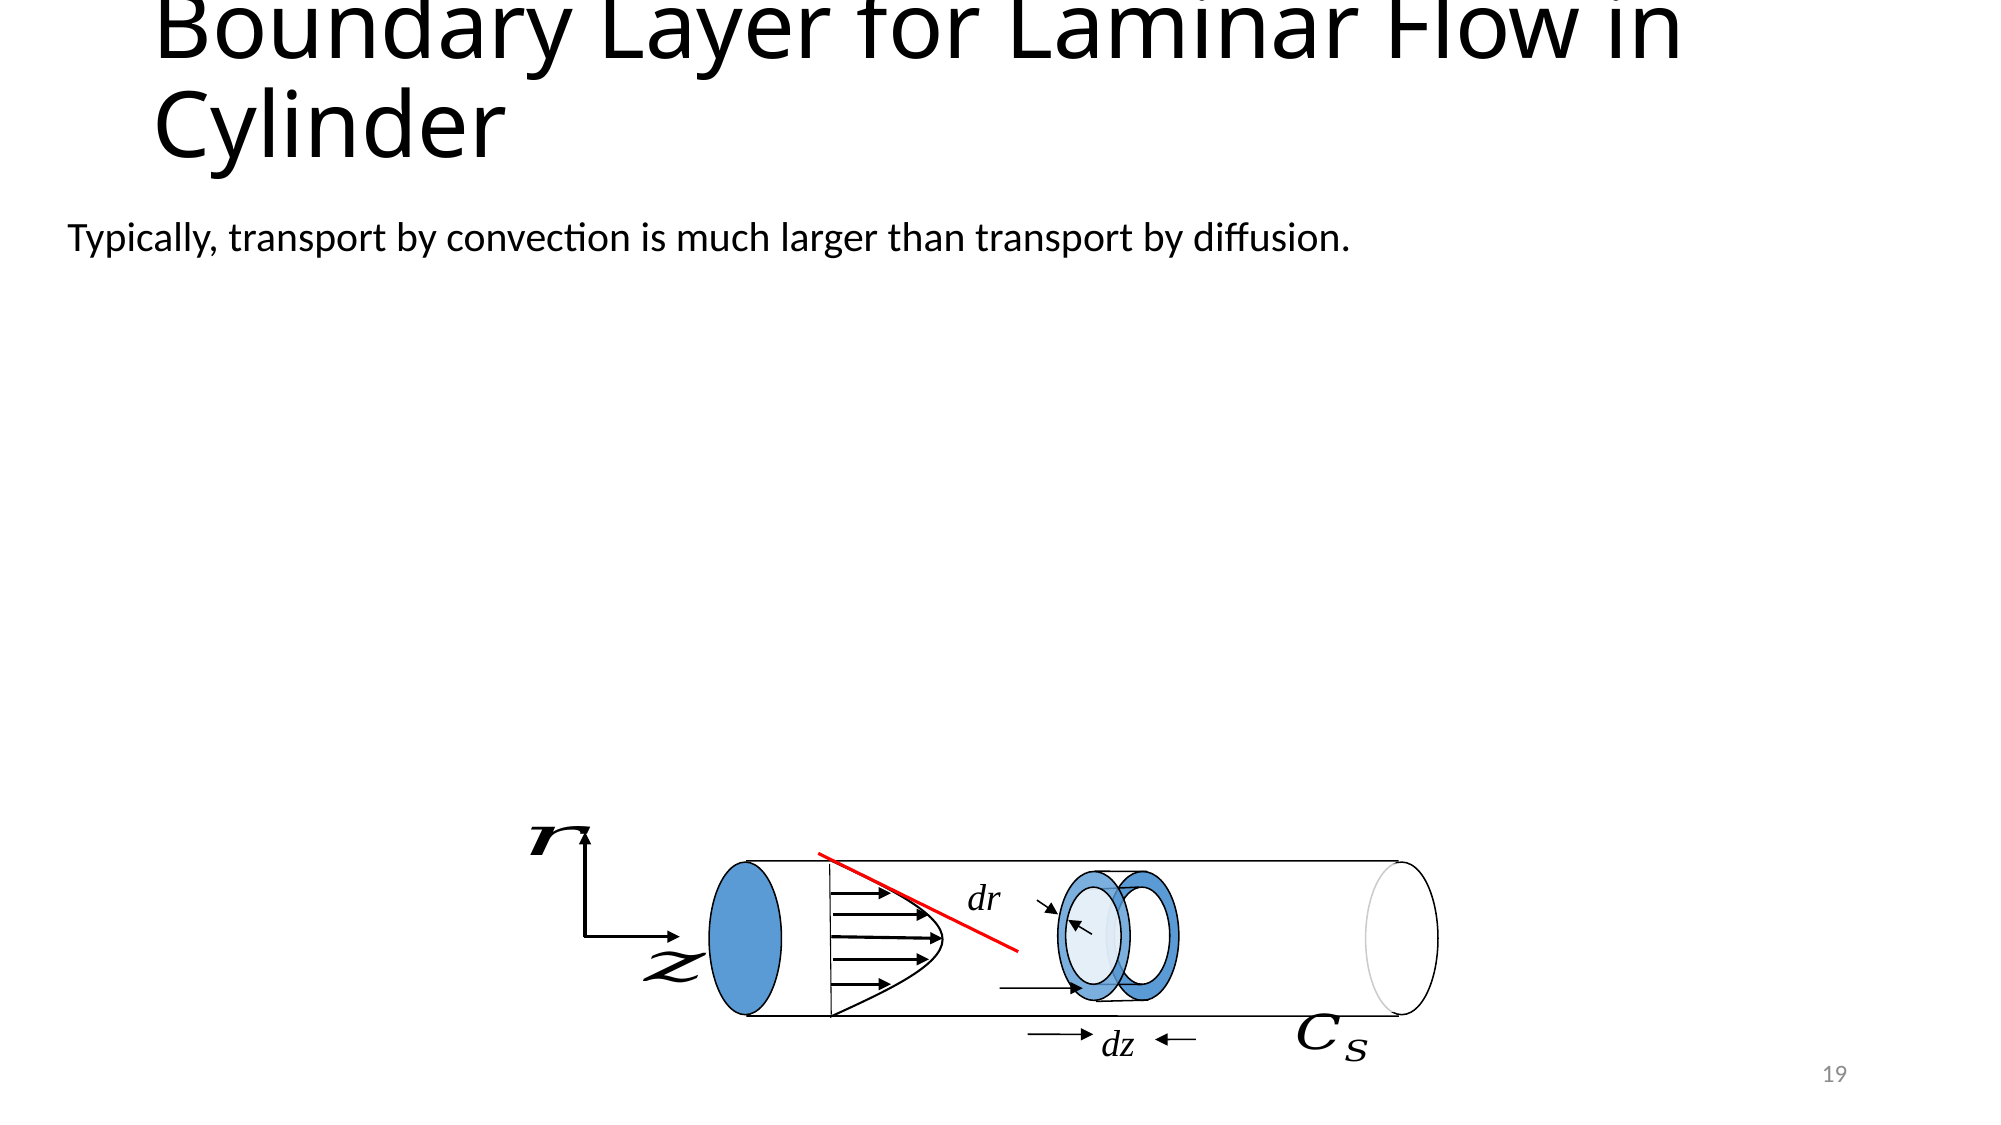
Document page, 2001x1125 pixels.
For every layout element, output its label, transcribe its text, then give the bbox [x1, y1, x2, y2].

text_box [520, 807, 1439, 1072]
title Boundary Layer for Laminar Flow in Cylinder [137, 0, 1863, 187]
slide_number 19 [1412, 1042, 1863, 1103]
